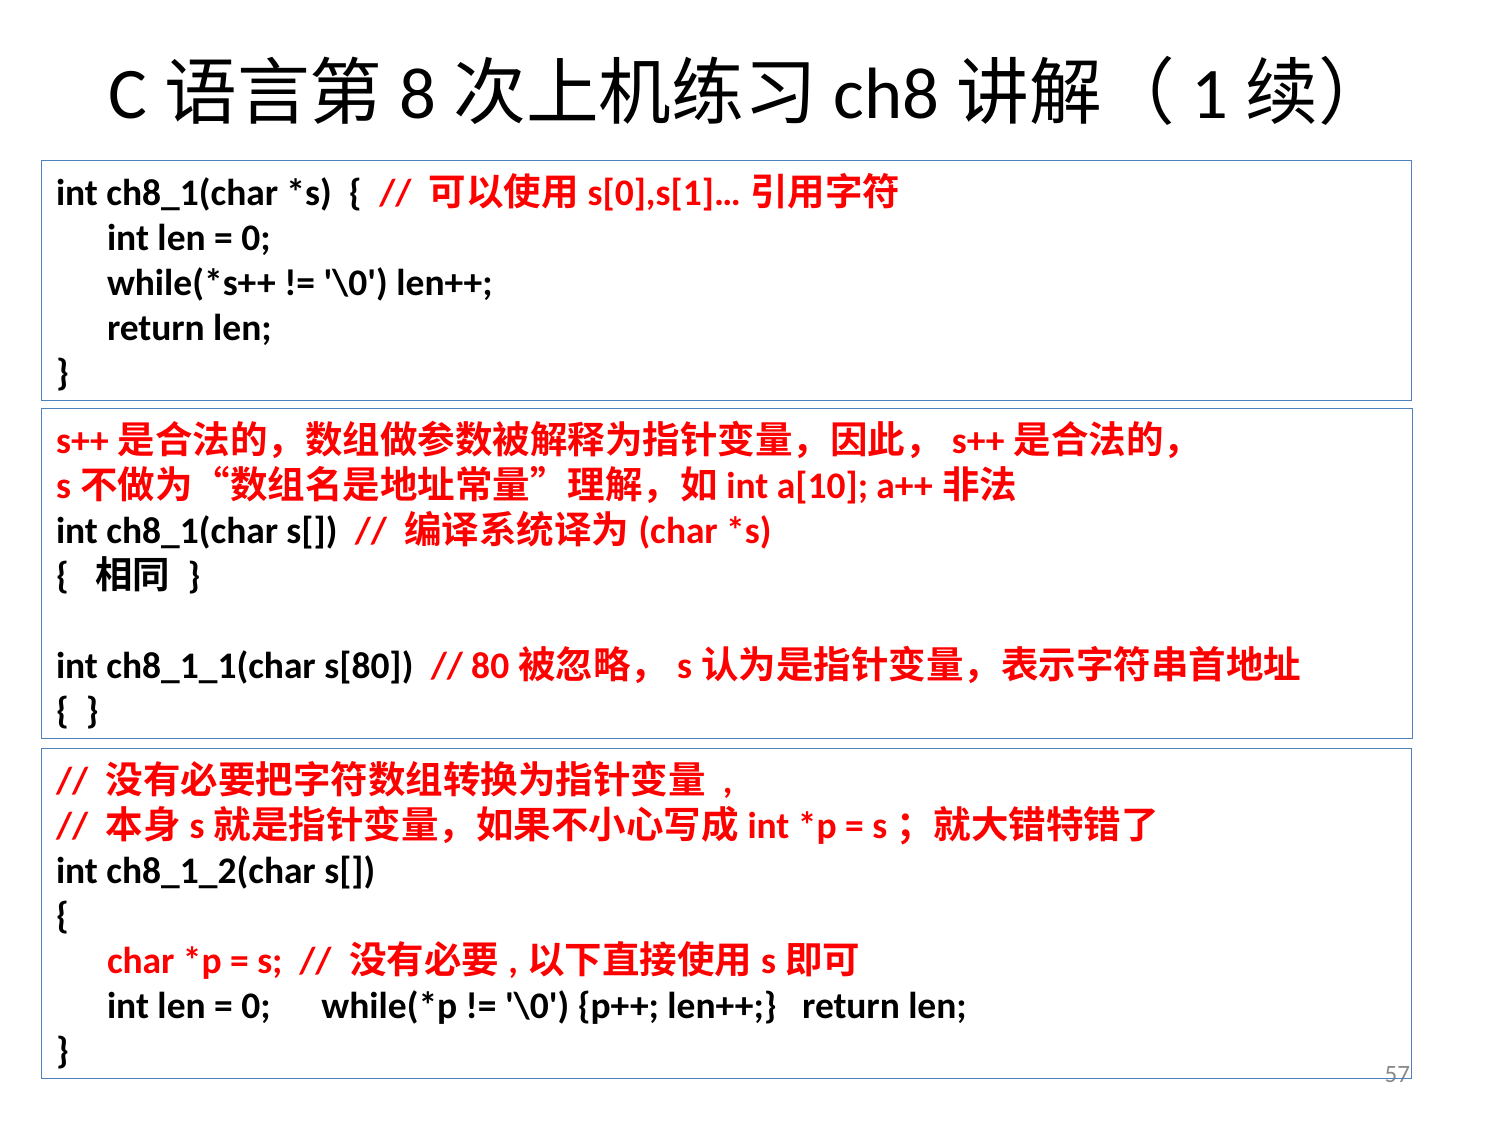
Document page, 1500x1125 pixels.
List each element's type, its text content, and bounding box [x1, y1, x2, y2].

text_box s++是合法的，数组做参数被解释为指针变量，因此，s++是合法的， s不做为“数组名是地址常量”理解，如int a[10]; a++非法 int ch8_1(char s[]) // 编译系统译为(char *s) { 相同 } int ch8_1_1(char s[80]) // 80被忽略，s认为是指针变量，表示字符串首地址 { } [41, 408, 1413, 739]
text_box // 没有必要把字符数组转换为指针变量 , // 本身s就是指针变量，如果不小心写成int *p = s；就大错特错了 int ch8_1_2(char s[]) { char *p = s; // 没有必要,以下直接使用s即可 int len = 0; while(*p != '\0') {p++; len++;} return len; } [41, 748, 1412, 1079]
slide_number 57 [1074, 1042, 1425, 1103]
text_box int ch8_1(char *s) { // 可以使用s[0],s[1]…引用字符 int len = 0; while(*s++ != '\0') len++; return len; } [41, 160, 1412, 401]
title C语言第8次上机练习ch8讲解（1续） [75, 0, 1425, 183]
